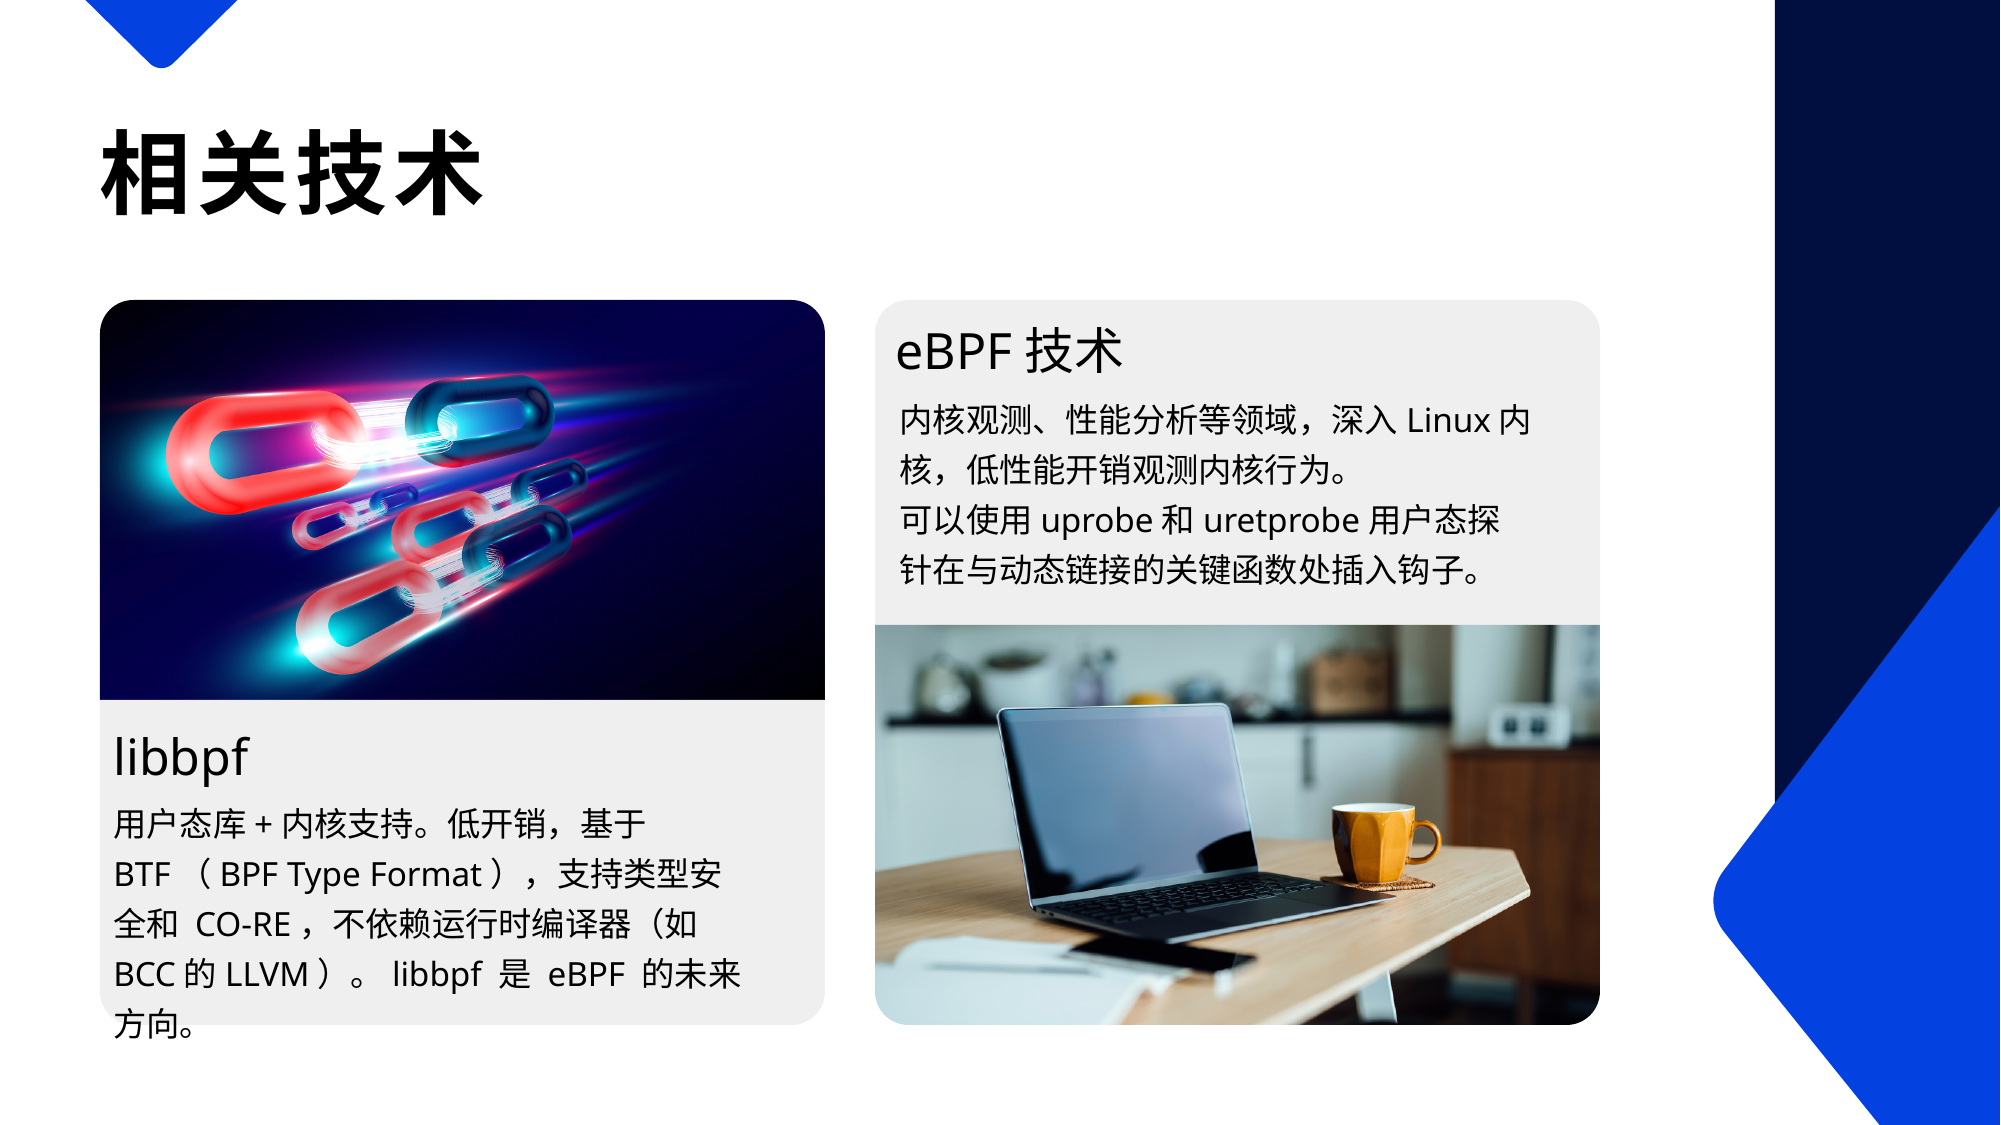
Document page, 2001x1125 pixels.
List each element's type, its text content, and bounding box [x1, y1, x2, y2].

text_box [99, 299, 1601, 1026]
title 相关技术 [99, 99, 1623, 225]
text_box [1712, 504, 2000, 1125]
text_box [1773, 0, 2000, 802]
text_box [83, 0, 239, 70]
